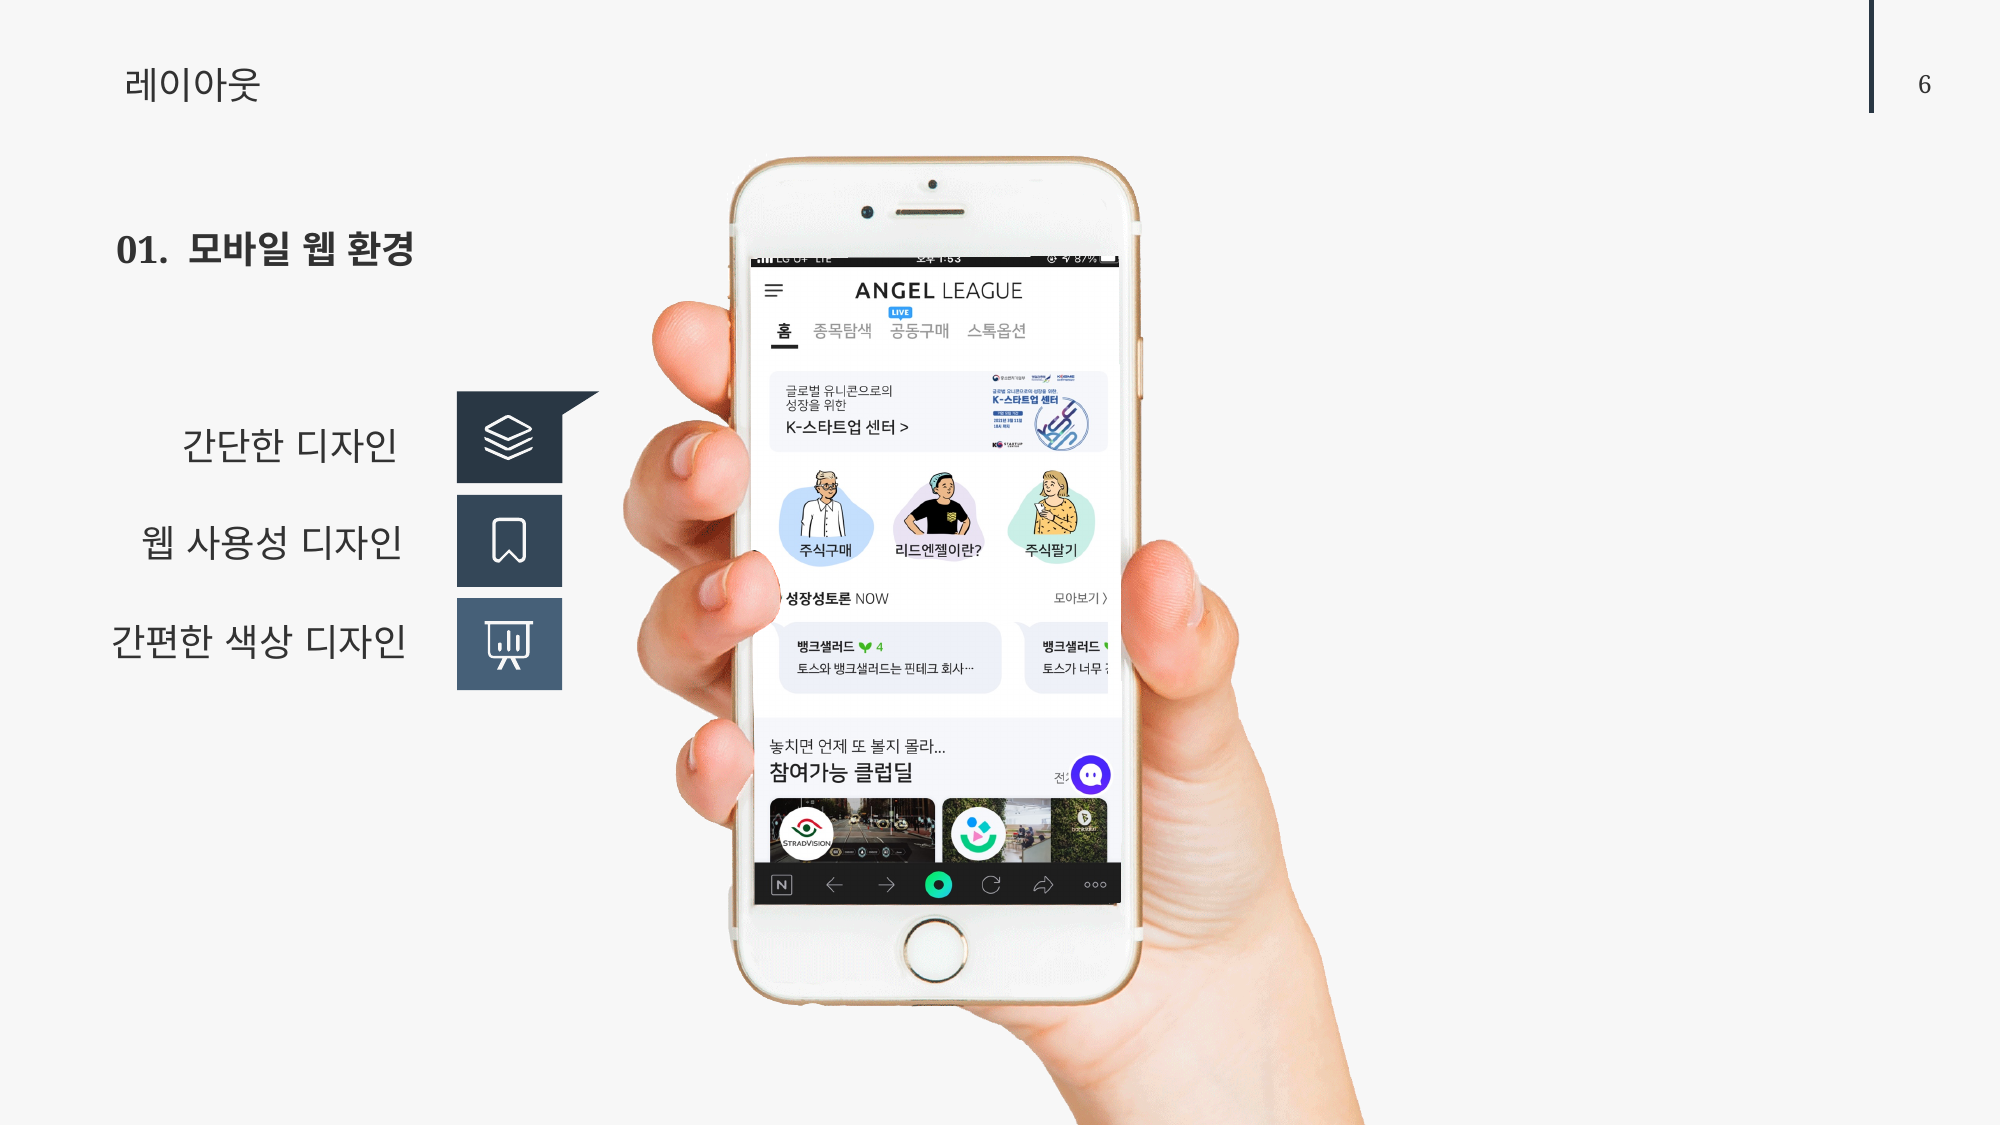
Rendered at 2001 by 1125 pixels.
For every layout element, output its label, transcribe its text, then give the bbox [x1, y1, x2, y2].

picture [211, 0, 1947, 1125]
text_box 간단한 디자인 [167, 415, 211, 476]
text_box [456, 391, 600, 691]
text_box 웹 사용성 디자인 [126, 513, 211, 573]
text_box 간편한 색상 디자인 [96, 611, 211, 671]
text_box 레이아웃 [109, 54, 211, 115]
text_box 01. 모바일 웹 환경 [101, 218, 211, 279]
